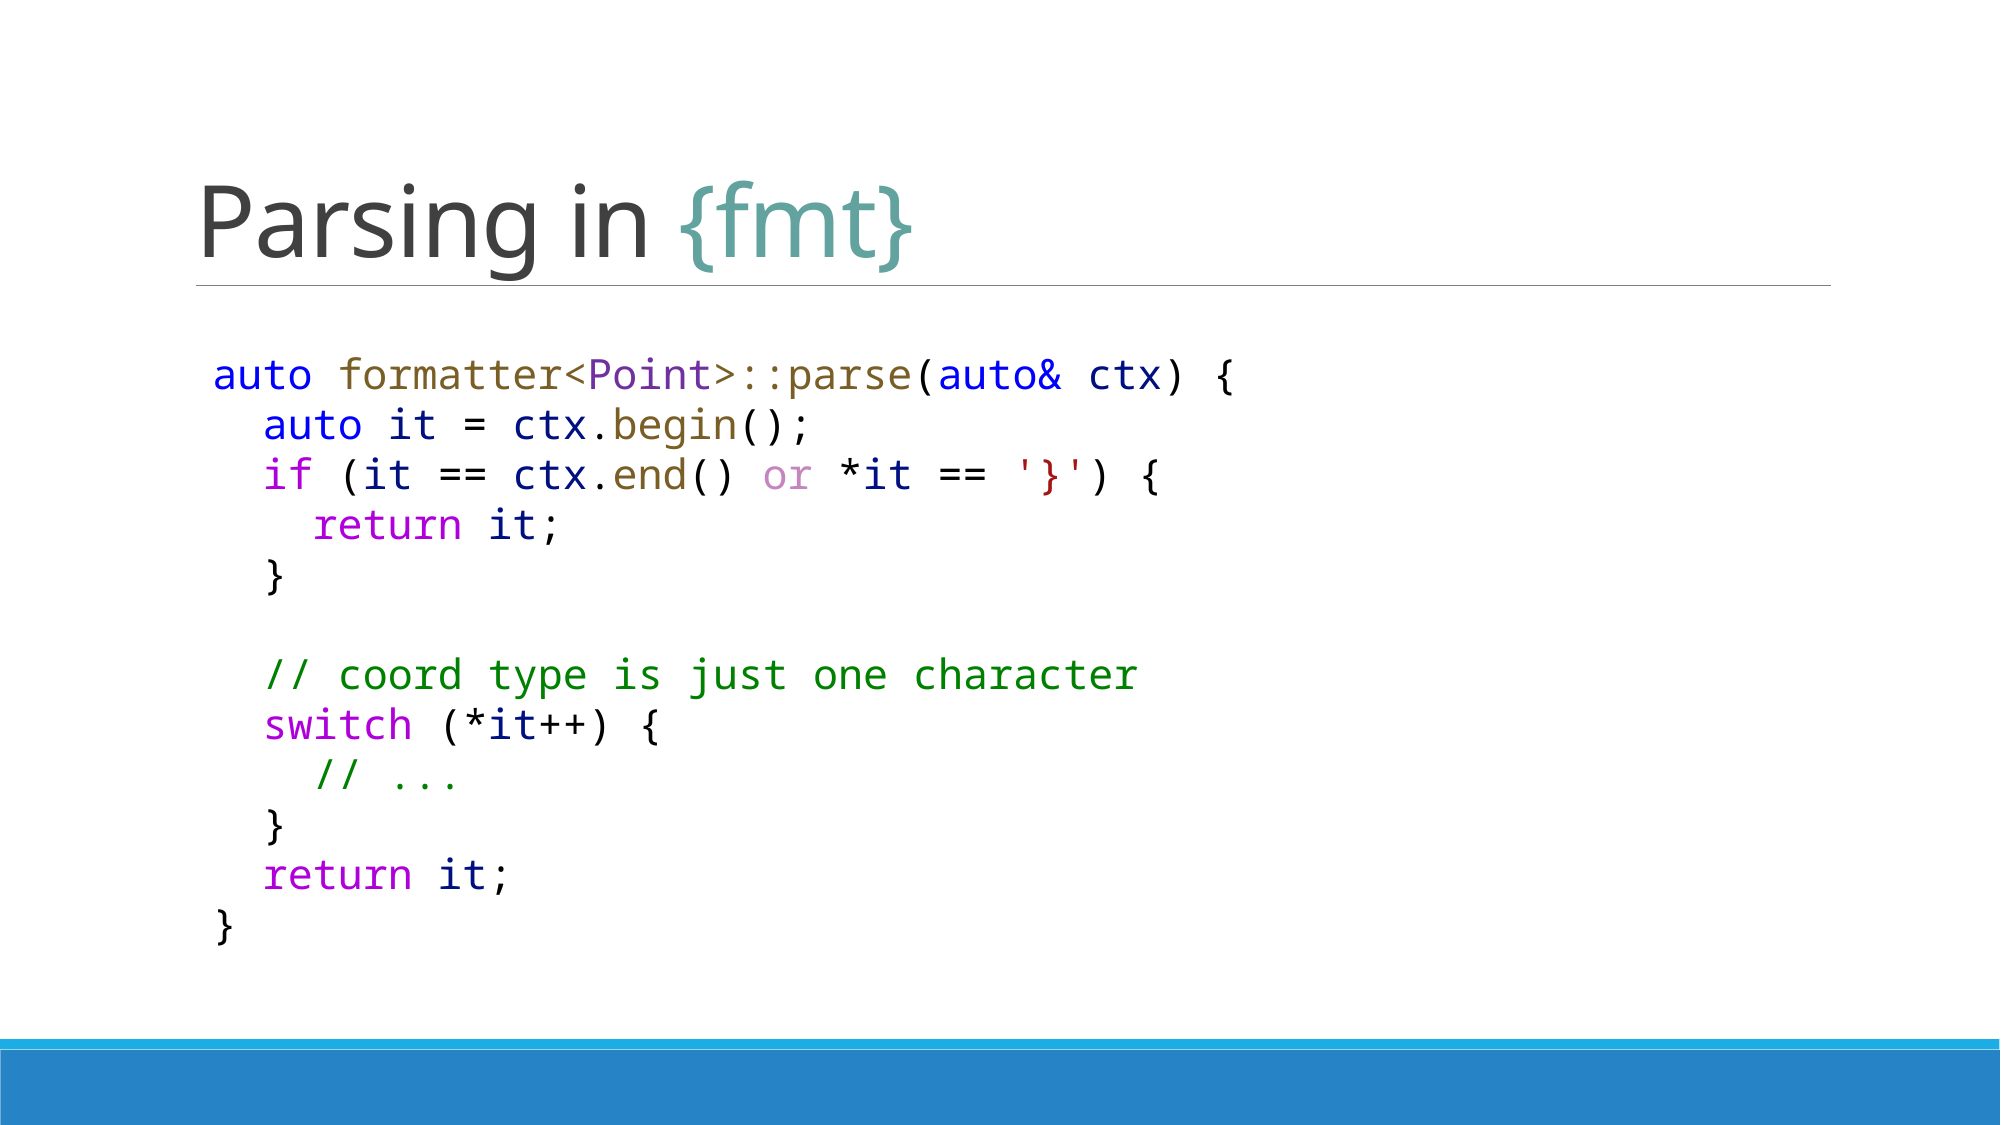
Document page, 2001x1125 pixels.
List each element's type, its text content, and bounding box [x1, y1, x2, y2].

title Parsing in {fmt} [180, 47, 1830, 285]
text_box auto formatter<Point>::parse(auto& ctx) { auto it = ctx.begin(); if (it == ctx.end() or *it == '}') { return it; } // coord type is just one character switch (*it++) { // ... } return it; } [197, 340, 1253, 956]
